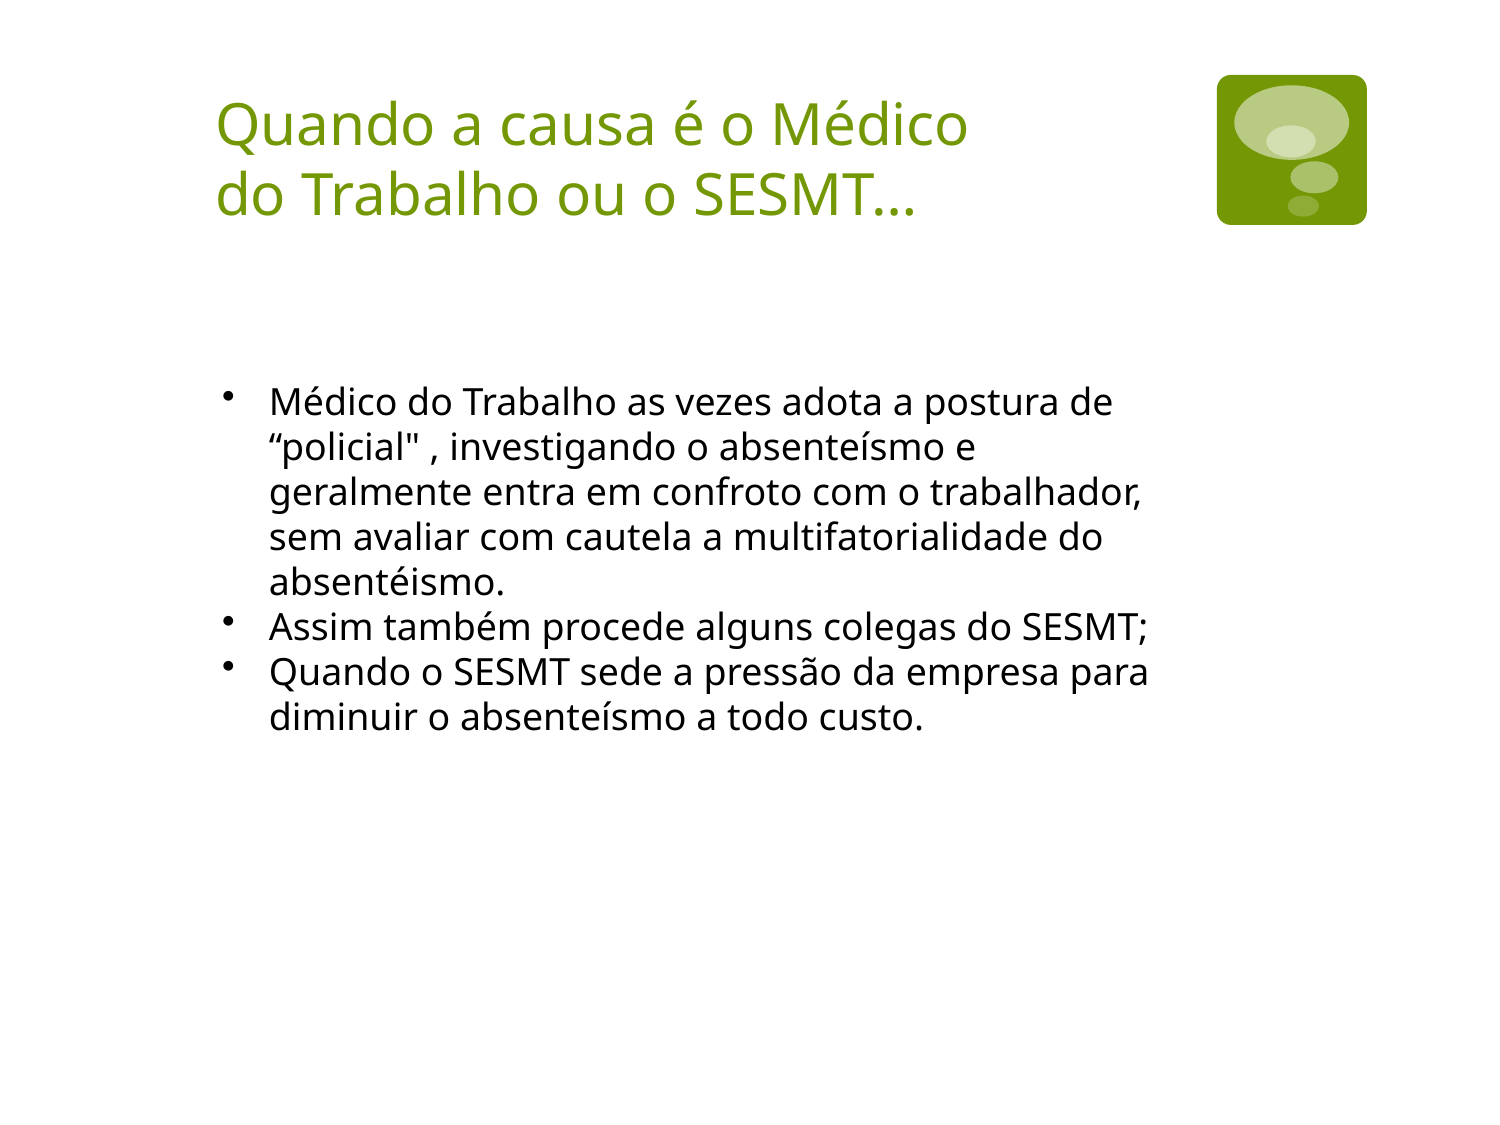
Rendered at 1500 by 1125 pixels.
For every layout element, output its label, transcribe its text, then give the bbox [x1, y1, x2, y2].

text_box Médico do Trabalho as vezes adota a postura de “policial" , investigando o absenteísmo e geralmente entra em confroto com o trabalhador, sem avaliar com cautela a multifatorialidade do absentéismo. Assim também procede alguns colegas do SESMT; Quando o SESMT sede a pressão da empresa para diminuir o absenteísmo a todo custo. [207, 370, 1192, 746]
title Quando a causa é o Médico do Trabalho ou o SESMT… [207, 89, 995, 236]
